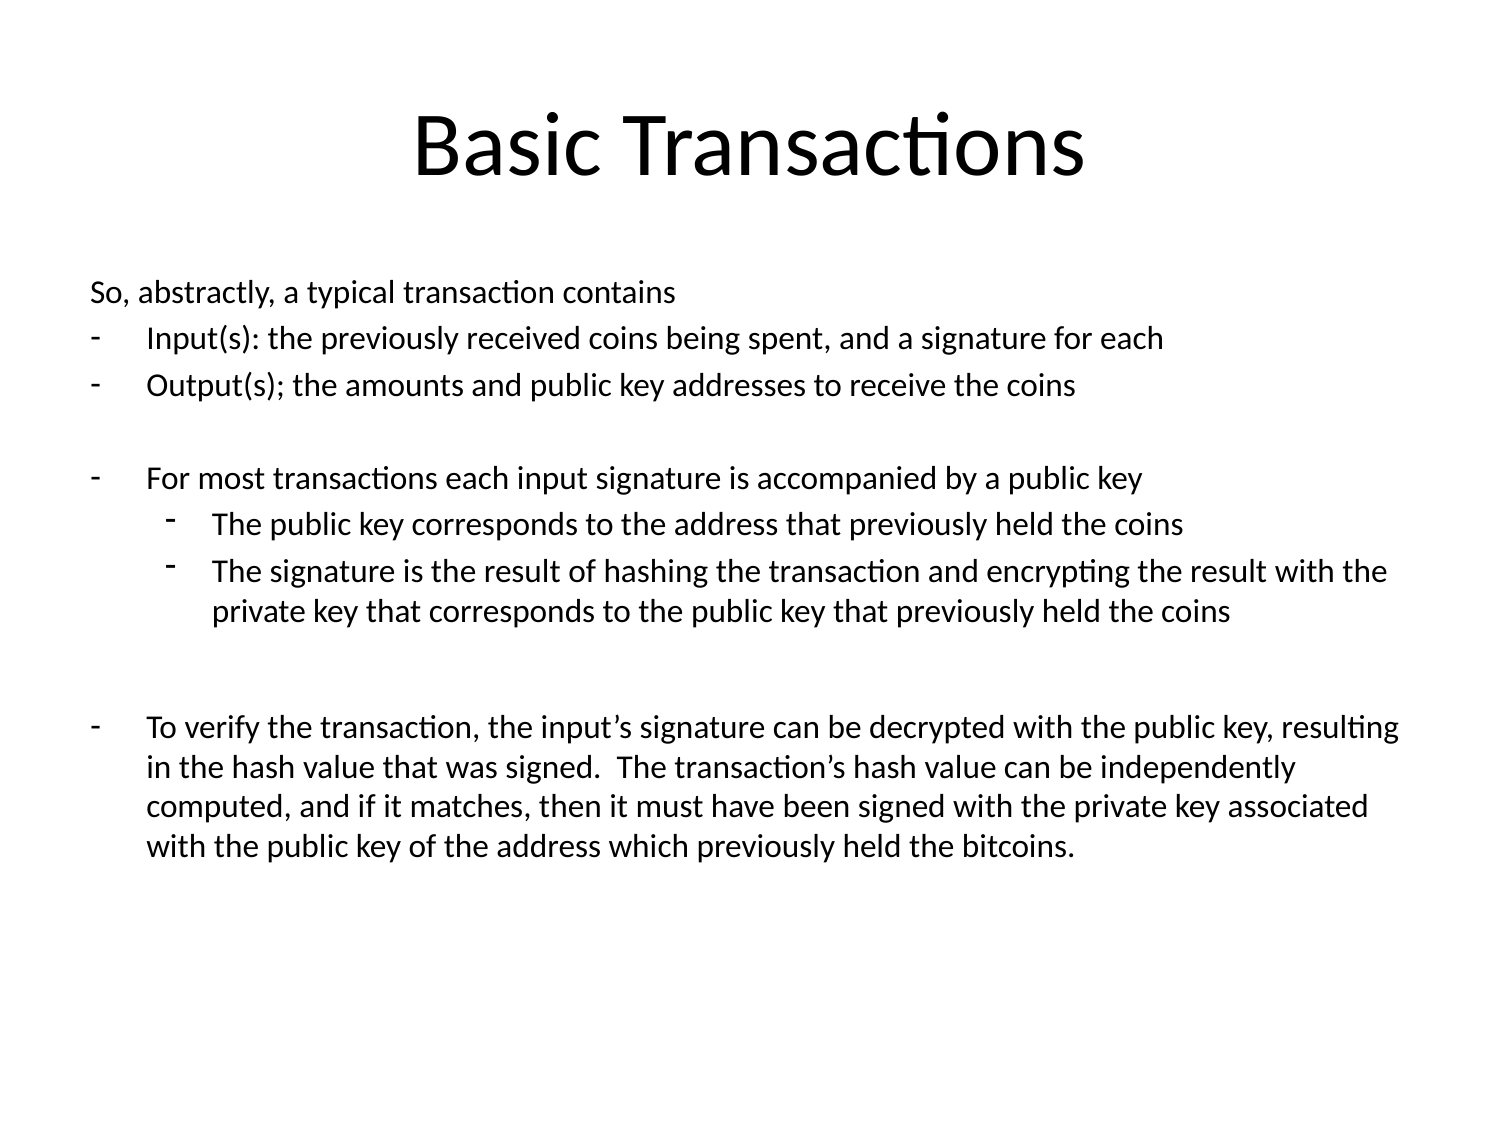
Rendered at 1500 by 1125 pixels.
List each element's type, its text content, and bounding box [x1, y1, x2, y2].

list So, abstractly, a typical transaction contains Input(s): the previously received coins being spent, and a signature for each Output(s); the amounts and public key addresses to receive the coins For most transactions each input signature is accompanied by a public key The public key corresponds to the address that previously held the coins The signature is the result of hashing the transaction and encrypting the result with the private key that corresponds to the public key that previously held the coins To verify the transaction, the input’s signature can be decrypted with the public key, resulting in the hash value that was signed. The transaction’s hash value can be independently computed, and if it matches, then it must have been signed with the private key associated with the public key of the address which previously held the bitcoins. [75, 262, 1425, 1088]
title Basic Transactions [75, 45, 1425, 233]
